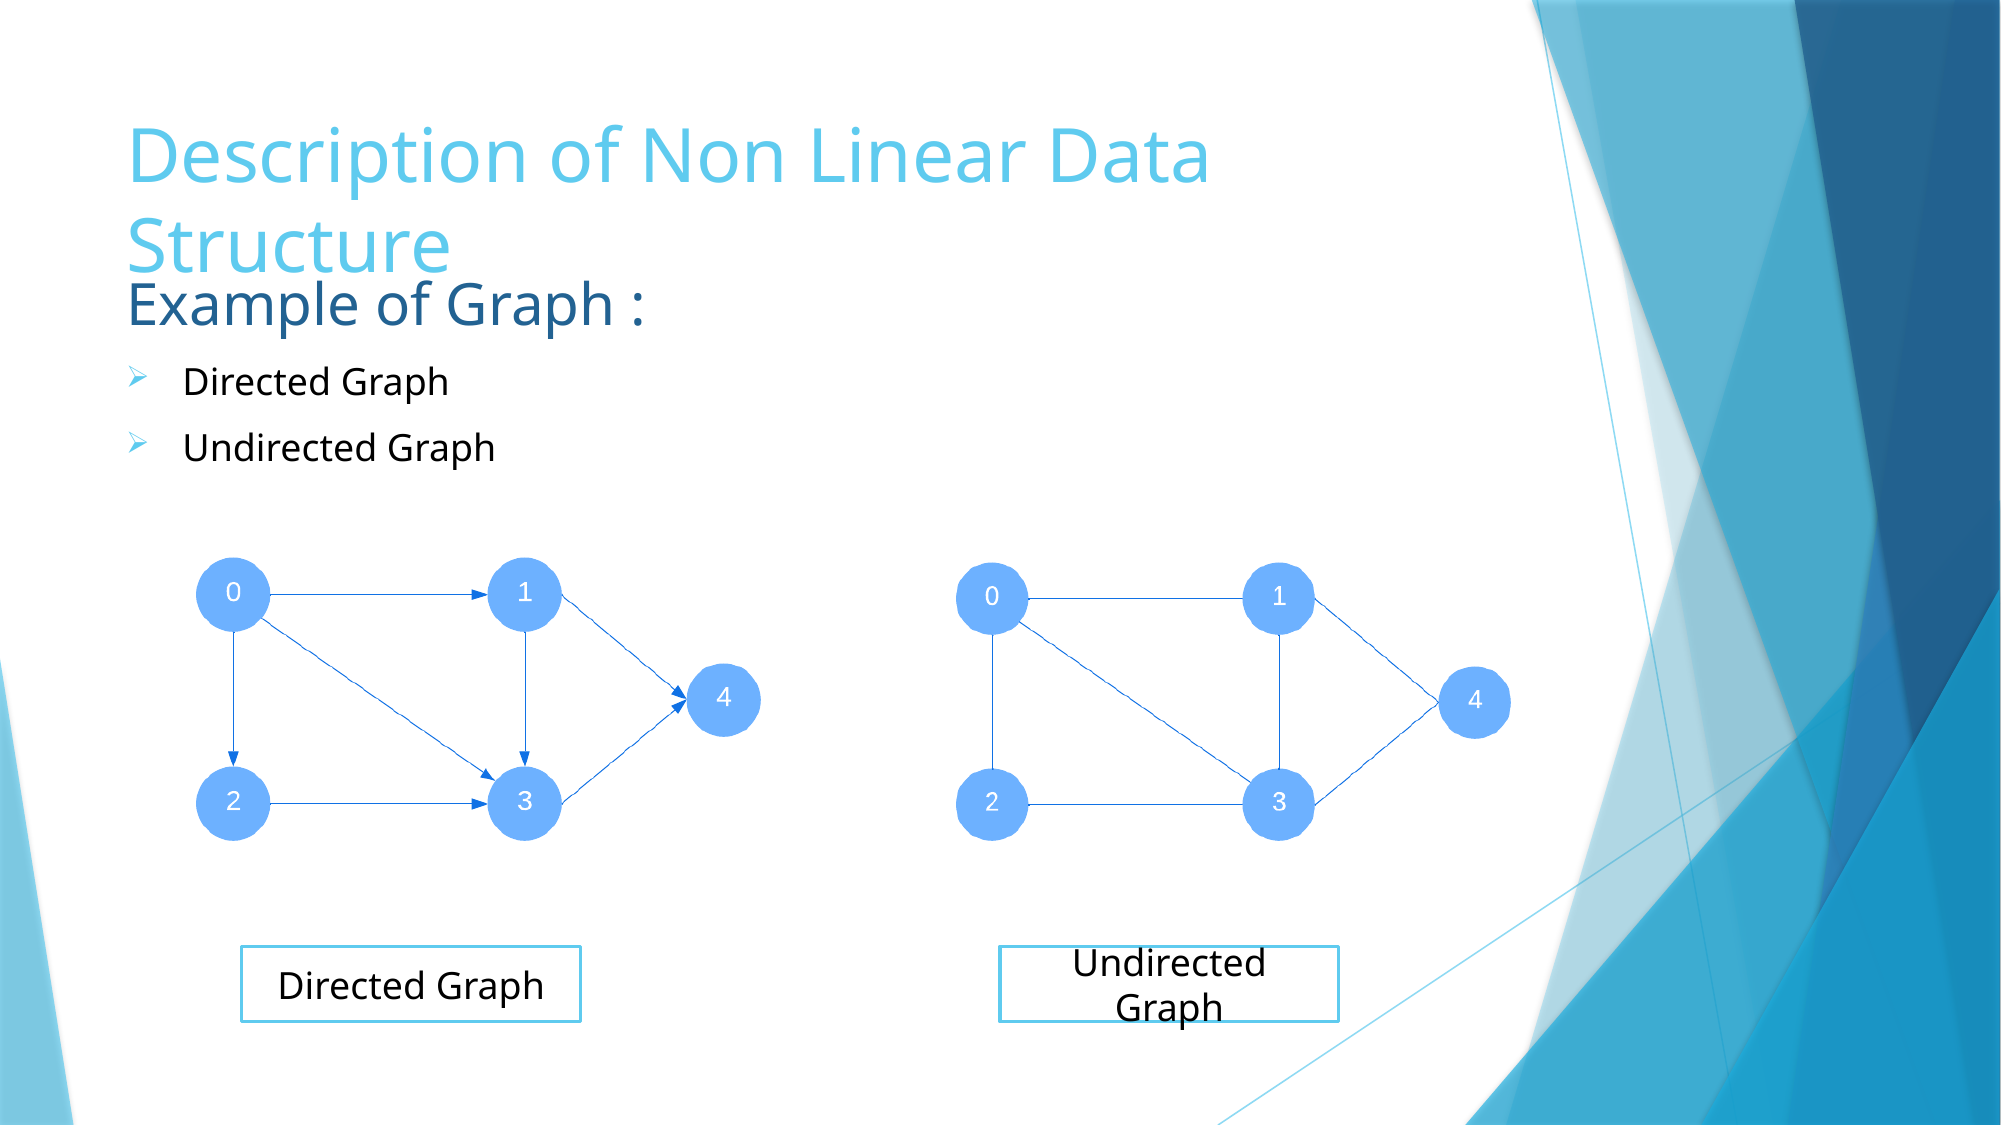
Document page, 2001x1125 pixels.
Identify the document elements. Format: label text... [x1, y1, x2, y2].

list Example of Graph : Directed Graph Undirected Graph [111, 259, 1522, 1064]
text_box Directed Graph [240, 945, 582, 1023]
title Description of Non Linear Data Structure [111, 99, 1522, 238]
picture [147, 522, 810, 876]
text_box Undirected Graph [998, 945, 1340, 1023]
picture [908, 528, 1560, 876]
